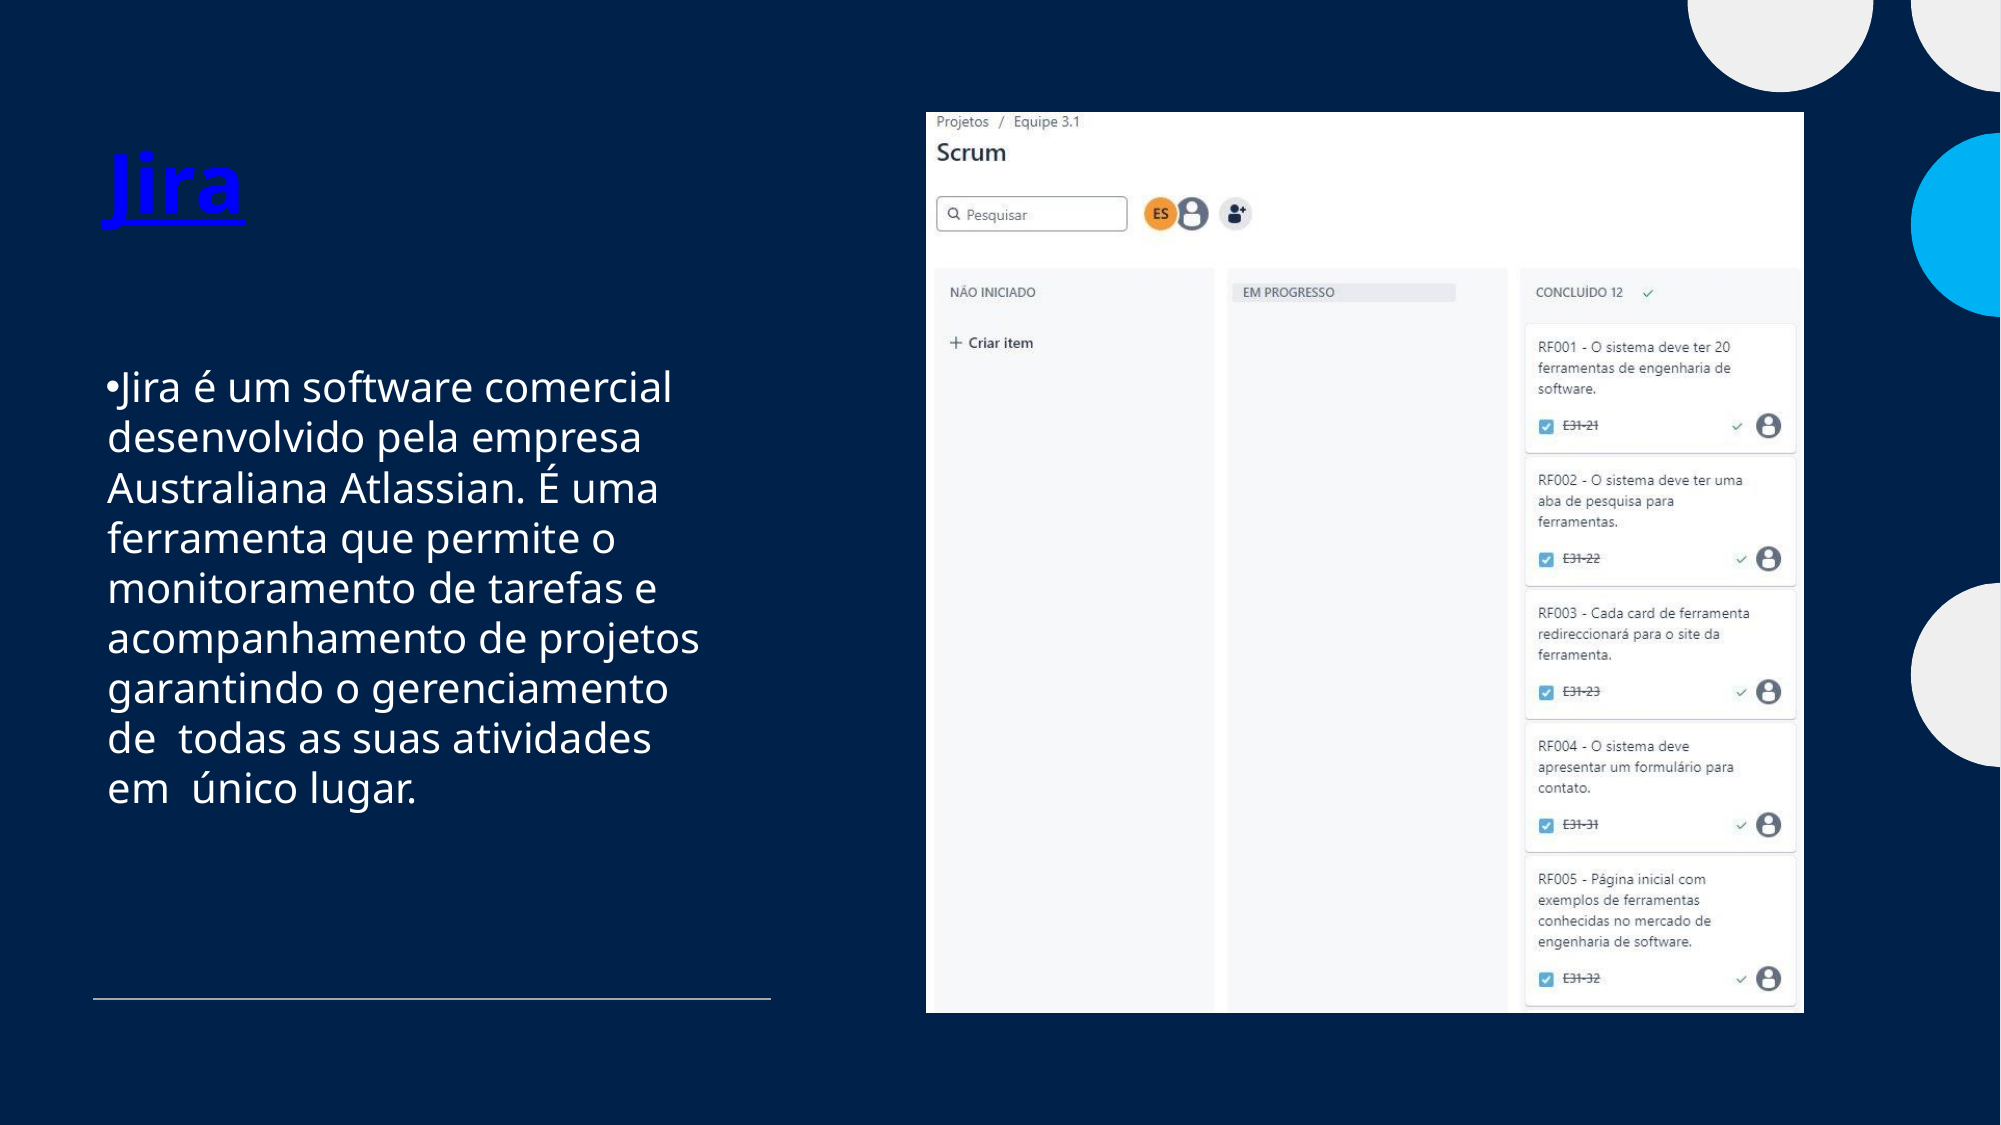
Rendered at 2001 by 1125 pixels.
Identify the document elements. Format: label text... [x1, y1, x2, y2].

text_box [1910, 132, 2000, 318]
text_box Jira é um software comercial desenvolvido pela empresa Australiana Atlassian. É uma ferramenta que permite o monitoramento de tarefas e acompanhamento de projetos garantindo o gerenciamento de todas as suas atividades em único lugar. [105, 358, 716, 812]
text_box [1910, 0, 2000, 93]
text_box [1910, 582, 2000, 768]
title Jira [105, 128, 263, 320]
text_box [1687, 0, 1874, 93]
picture [926, 112, 1804, 1013]
